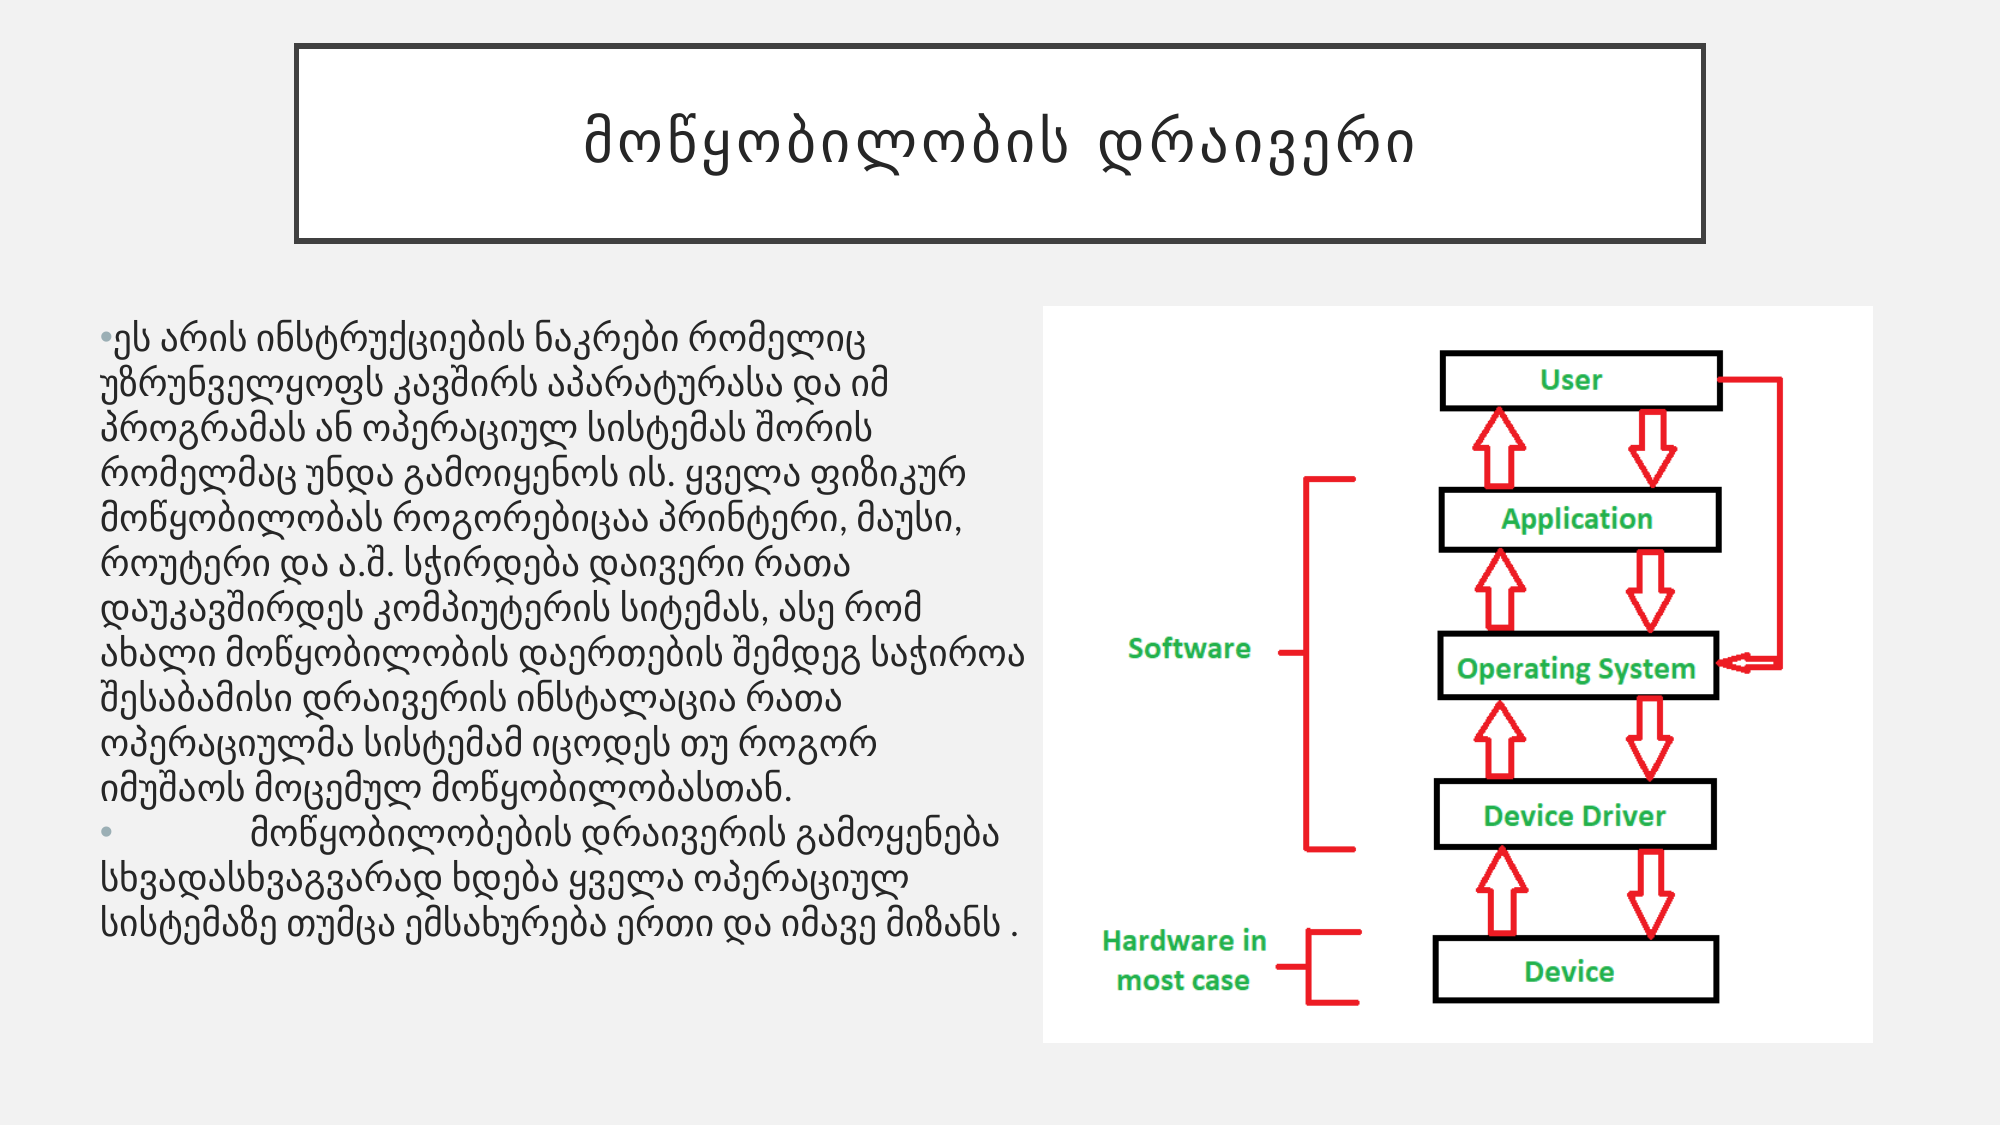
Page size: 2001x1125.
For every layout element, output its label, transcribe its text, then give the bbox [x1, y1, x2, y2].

picture [1043, 306, 1873, 1043]
list ეს არის ინსტრუქციების ნაკრები რომელიც უზრუნველყოფს კავშირს აპარატურასა და იმ პროგრამას ან ოპერაციულ სისტემას შორის რომელმაც უნდა გამოიყენოს ის. ყველა ფიზიკურ მოწყობილობას როგორებიცაა პრინტერი, მაუსი, როუტერი და ა.შ. სჭირდება დაივერი რათა დაუკავშირდეს კომპიუტერის სიტემას, ასე რომ ახალი მოწყობილობის დაერთების შემდეგ საჭიროა შესაბამისი დრაივერის ინსტალაცია რათა ოპერაციულმა სისტემამ იცოდეს თუ როგორ იმუშაოს მოცემულ მოწყობილობასთან. მოწყობილობების დრაივერის გამოყენება სხვადასხვაგვარად ხდება ყველა ოპერაციულ სისტემაზე თუმცა ემსახურება ერთი და იმავე მიზანს . [84, 306, 1043, 1006]
title მოწყობილობის დრაივერი [294, 43, 1706, 244]
